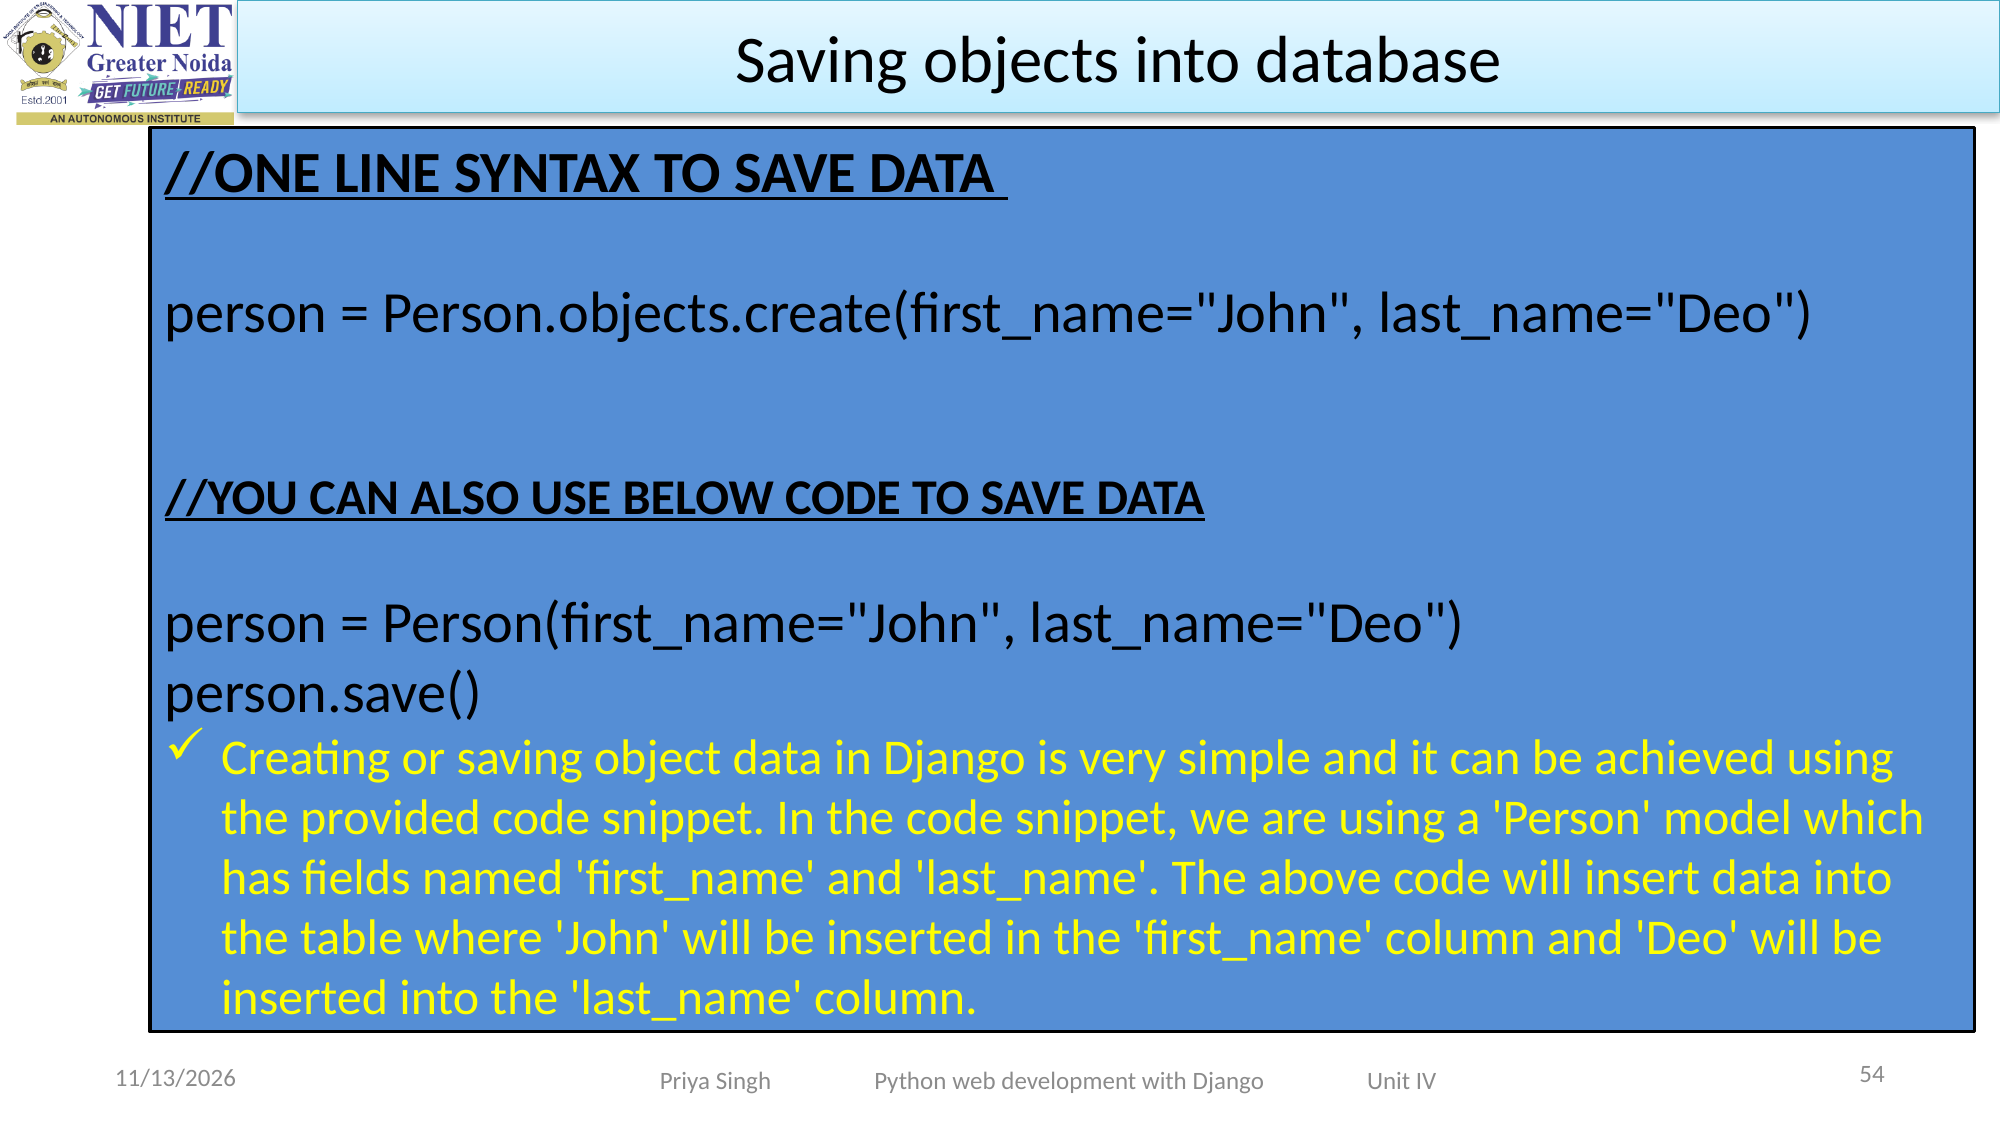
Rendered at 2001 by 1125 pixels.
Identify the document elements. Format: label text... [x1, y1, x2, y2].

picture [3, 2, 234, 125]
slide_number 54 [1433, 1042, 1900, 1103]
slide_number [99, 1046, 567, 1107]
footer Priya Singh Python web development with Django Unit IV [612, 1049, 1487, 1110]
text_box //ONE LINE SYNTAX TO SAVE DATA person = Person.objects.create(first_name="John", last_name="Deo") //YOU CAN ALSO USE BELOW CODE TO SAVE DATA person = Person(first_name="John", last_name="Deo") person.save() Creating or saving object data in Django is very simple and it can be achieved using the provided code snippet. In the code snippet, we are using a 'Person' model which has fields named 'first_name' and 'last_name'. The above code will insert data into the table where 'John' will be inserted in the 'first_name' column and 'Deo' will be inserted into the 'last_name' column. [150, 127, 1975, 1032]
text_box Saving objects into database [237, 0, 2000, 113]
